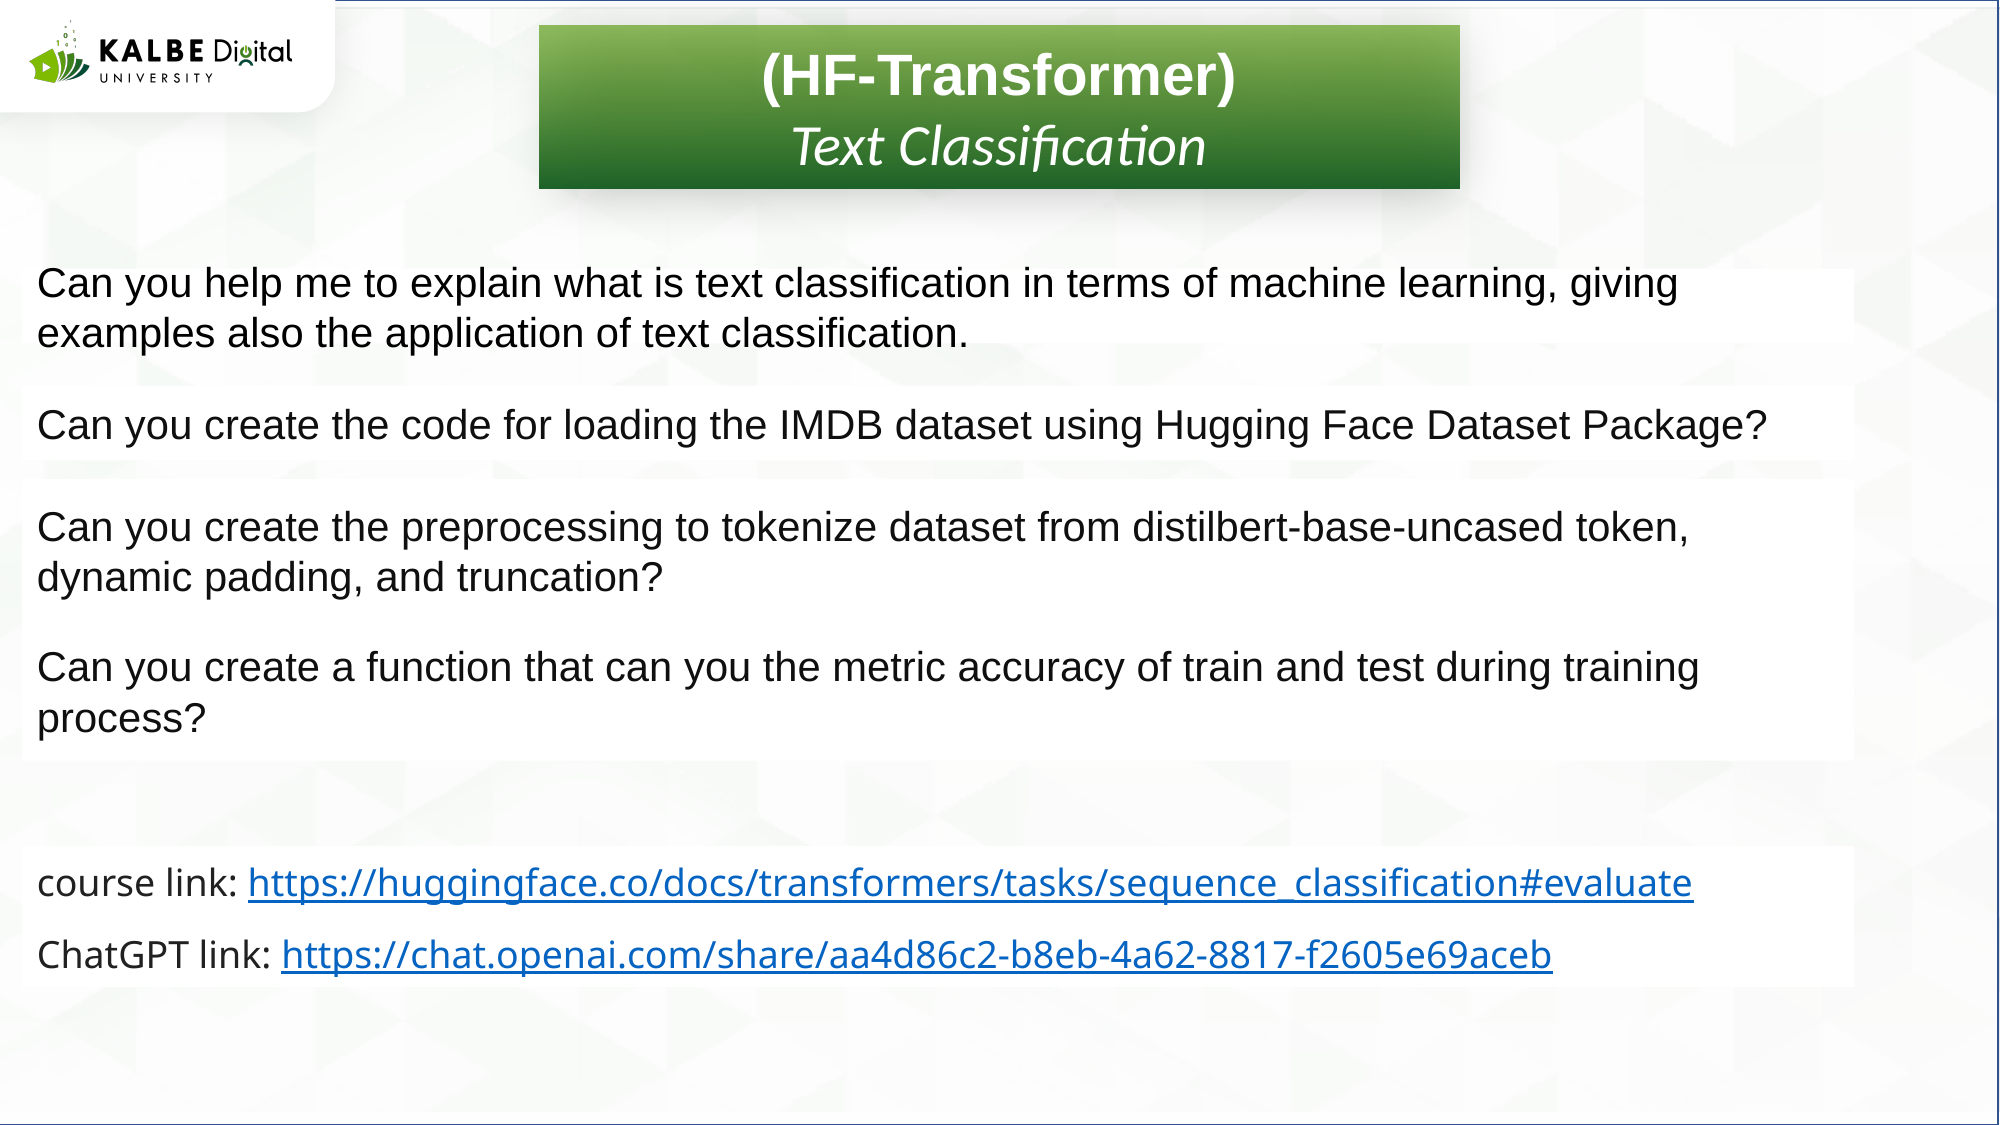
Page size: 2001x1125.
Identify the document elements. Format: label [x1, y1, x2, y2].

text_box [0, 0, 2000, 1125]
picture [21, 8, 301, 102]
